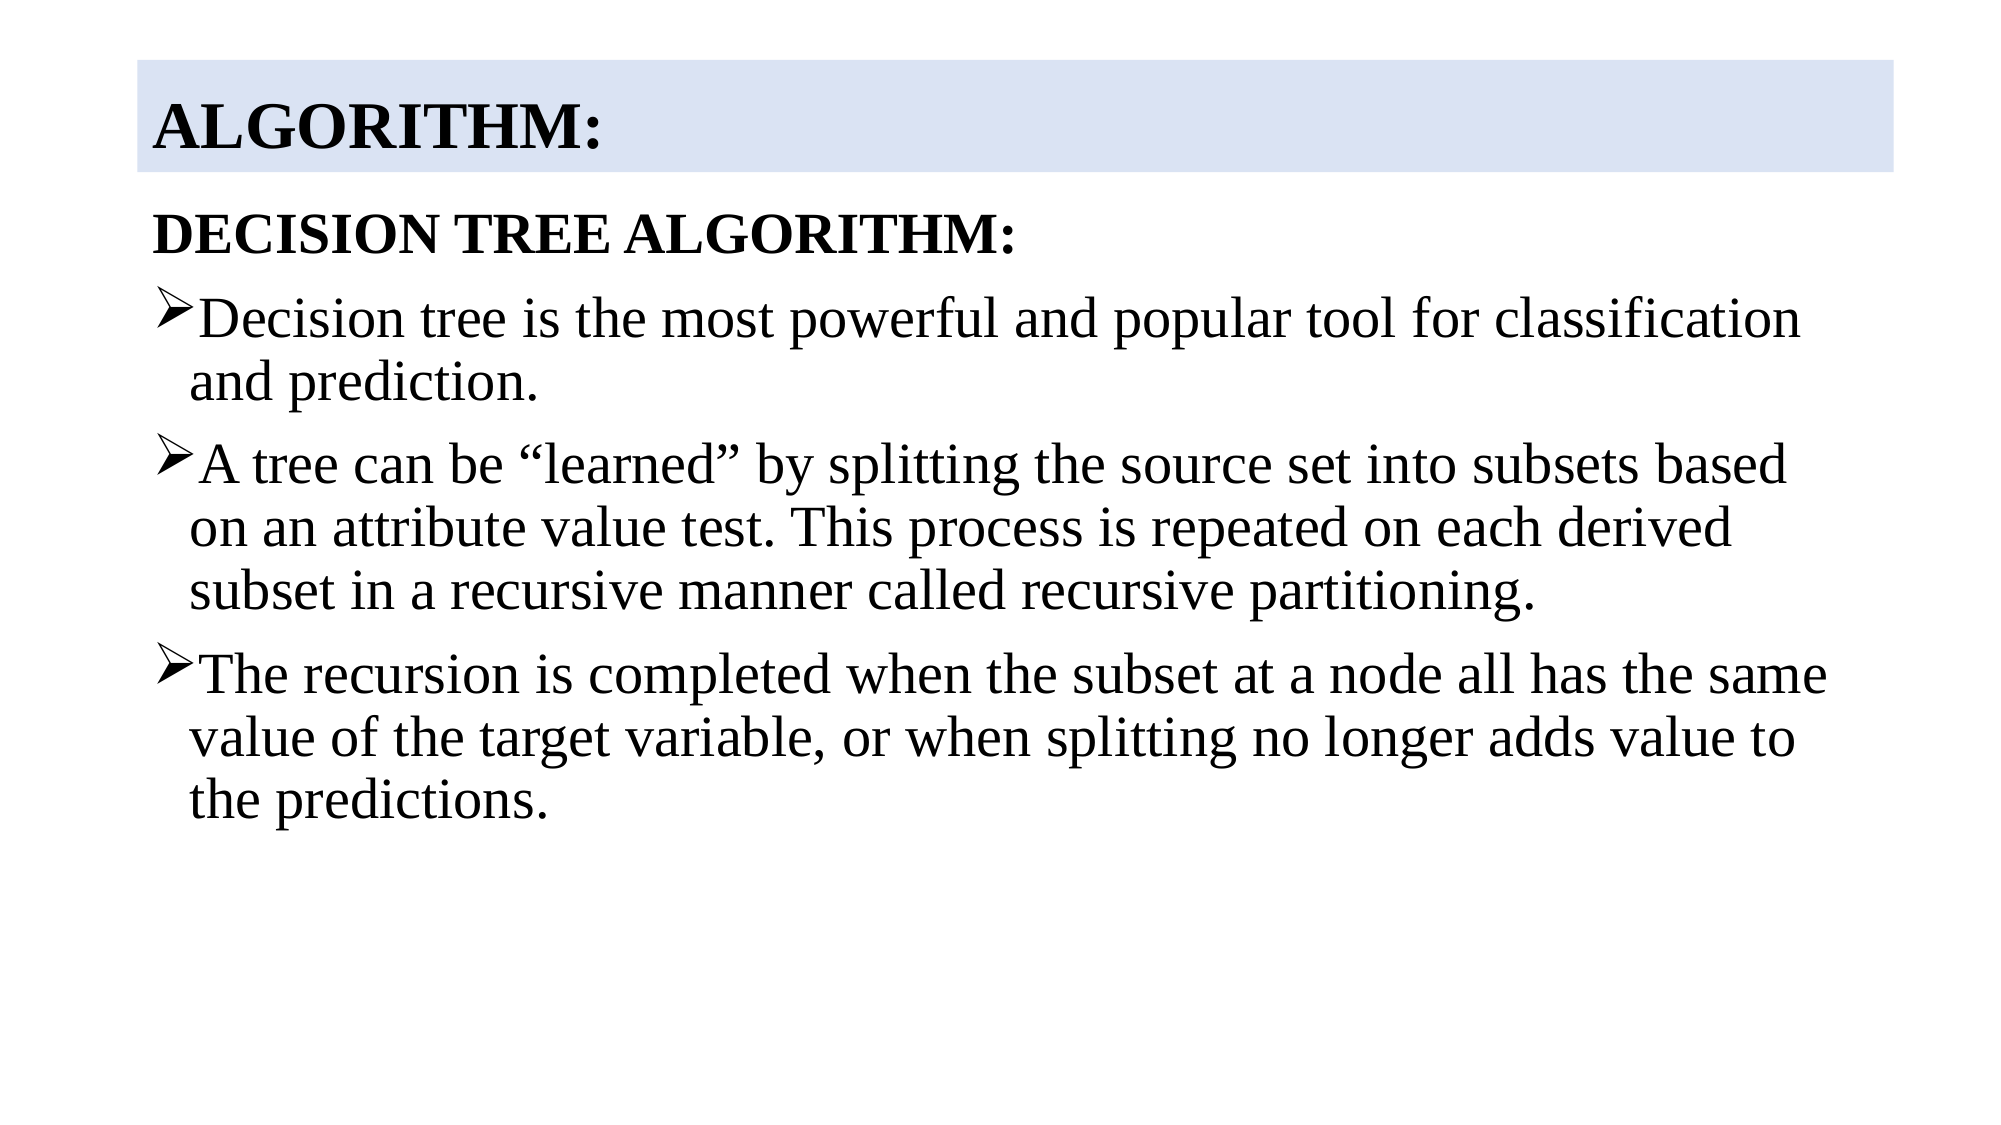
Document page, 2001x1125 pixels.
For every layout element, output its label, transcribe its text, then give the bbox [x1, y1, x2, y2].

list DECISION TREE ALGORITHM: Decision tree is the most powerful and popular tool for classification and prediction. A tree can be “learned” by splitting the source set into subsets based on an attribute value test. This process is repeated on each derived subset in a recursive manner called recursive partitioning. The recursion is completed when the subset at a node all has the same value of the target variable, or when splitting no longer adds value to the predictions. [137, 196, 1863, 1014]
title ALGORITHM: [137, 59, 1894, 173]
